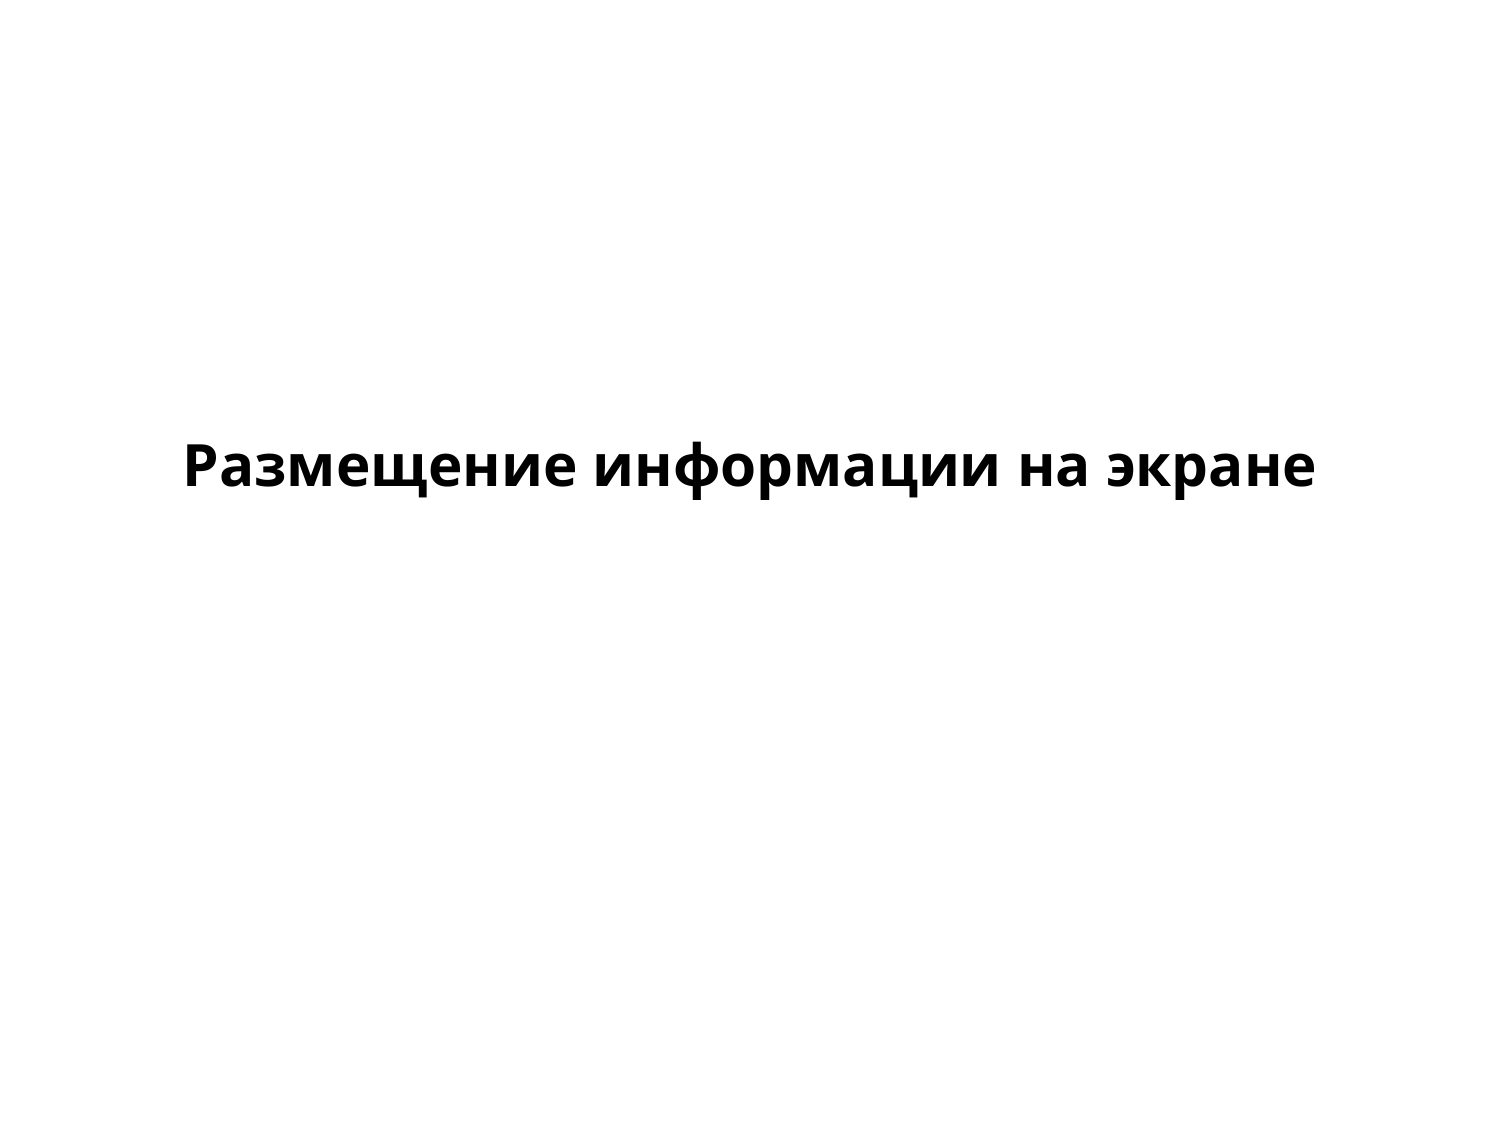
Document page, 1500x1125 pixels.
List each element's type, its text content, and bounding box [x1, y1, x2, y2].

text_box Размещение информации на экране [17, 420, 1483, 506]
